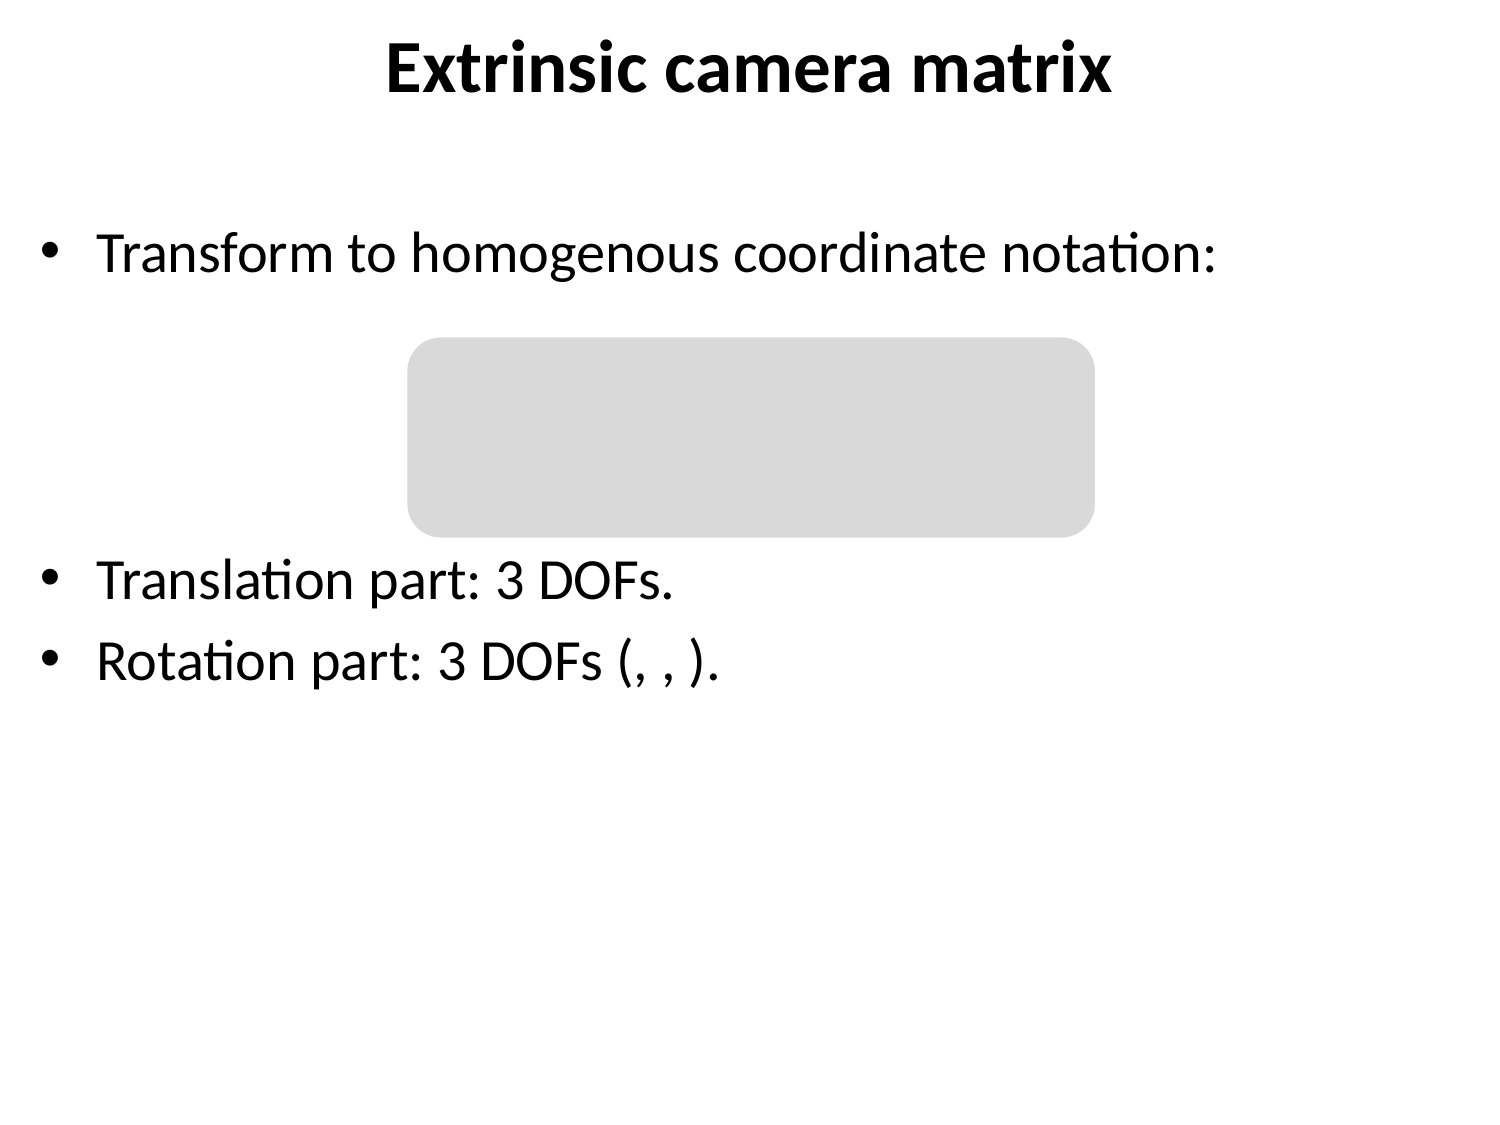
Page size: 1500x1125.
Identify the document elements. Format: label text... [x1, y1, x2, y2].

title Extrinsic camera matrix [24, 0, 1475, 125]
text_box [405, 335, 1098, 540]
